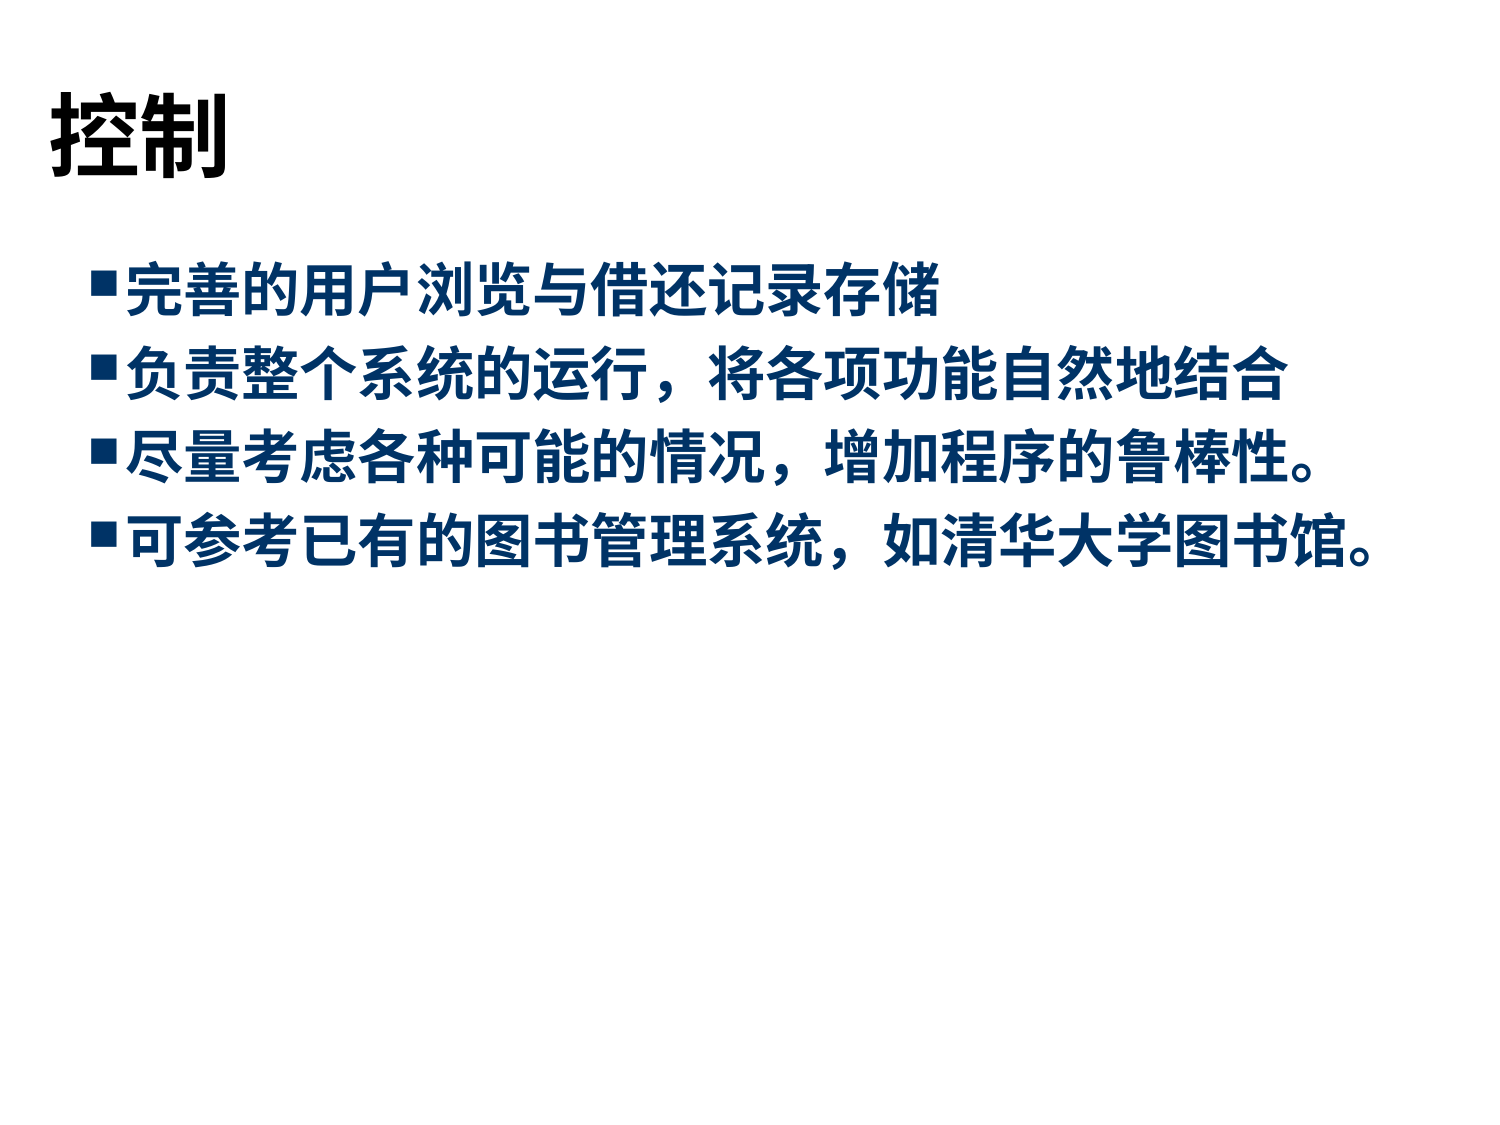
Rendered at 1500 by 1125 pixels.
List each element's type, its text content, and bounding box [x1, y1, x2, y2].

text_box 完善的用户浏览与借还记录存储 负责整个系统的运行，将各项功能自然地结合 尽量考虑各种可能的情况，增加程序的鲁棒性。 可参考已有的图书管理系统，如清华大学图书馆。 [72, 253, 1424, 583]
title 控制 [33, 32, 1328, 250]
